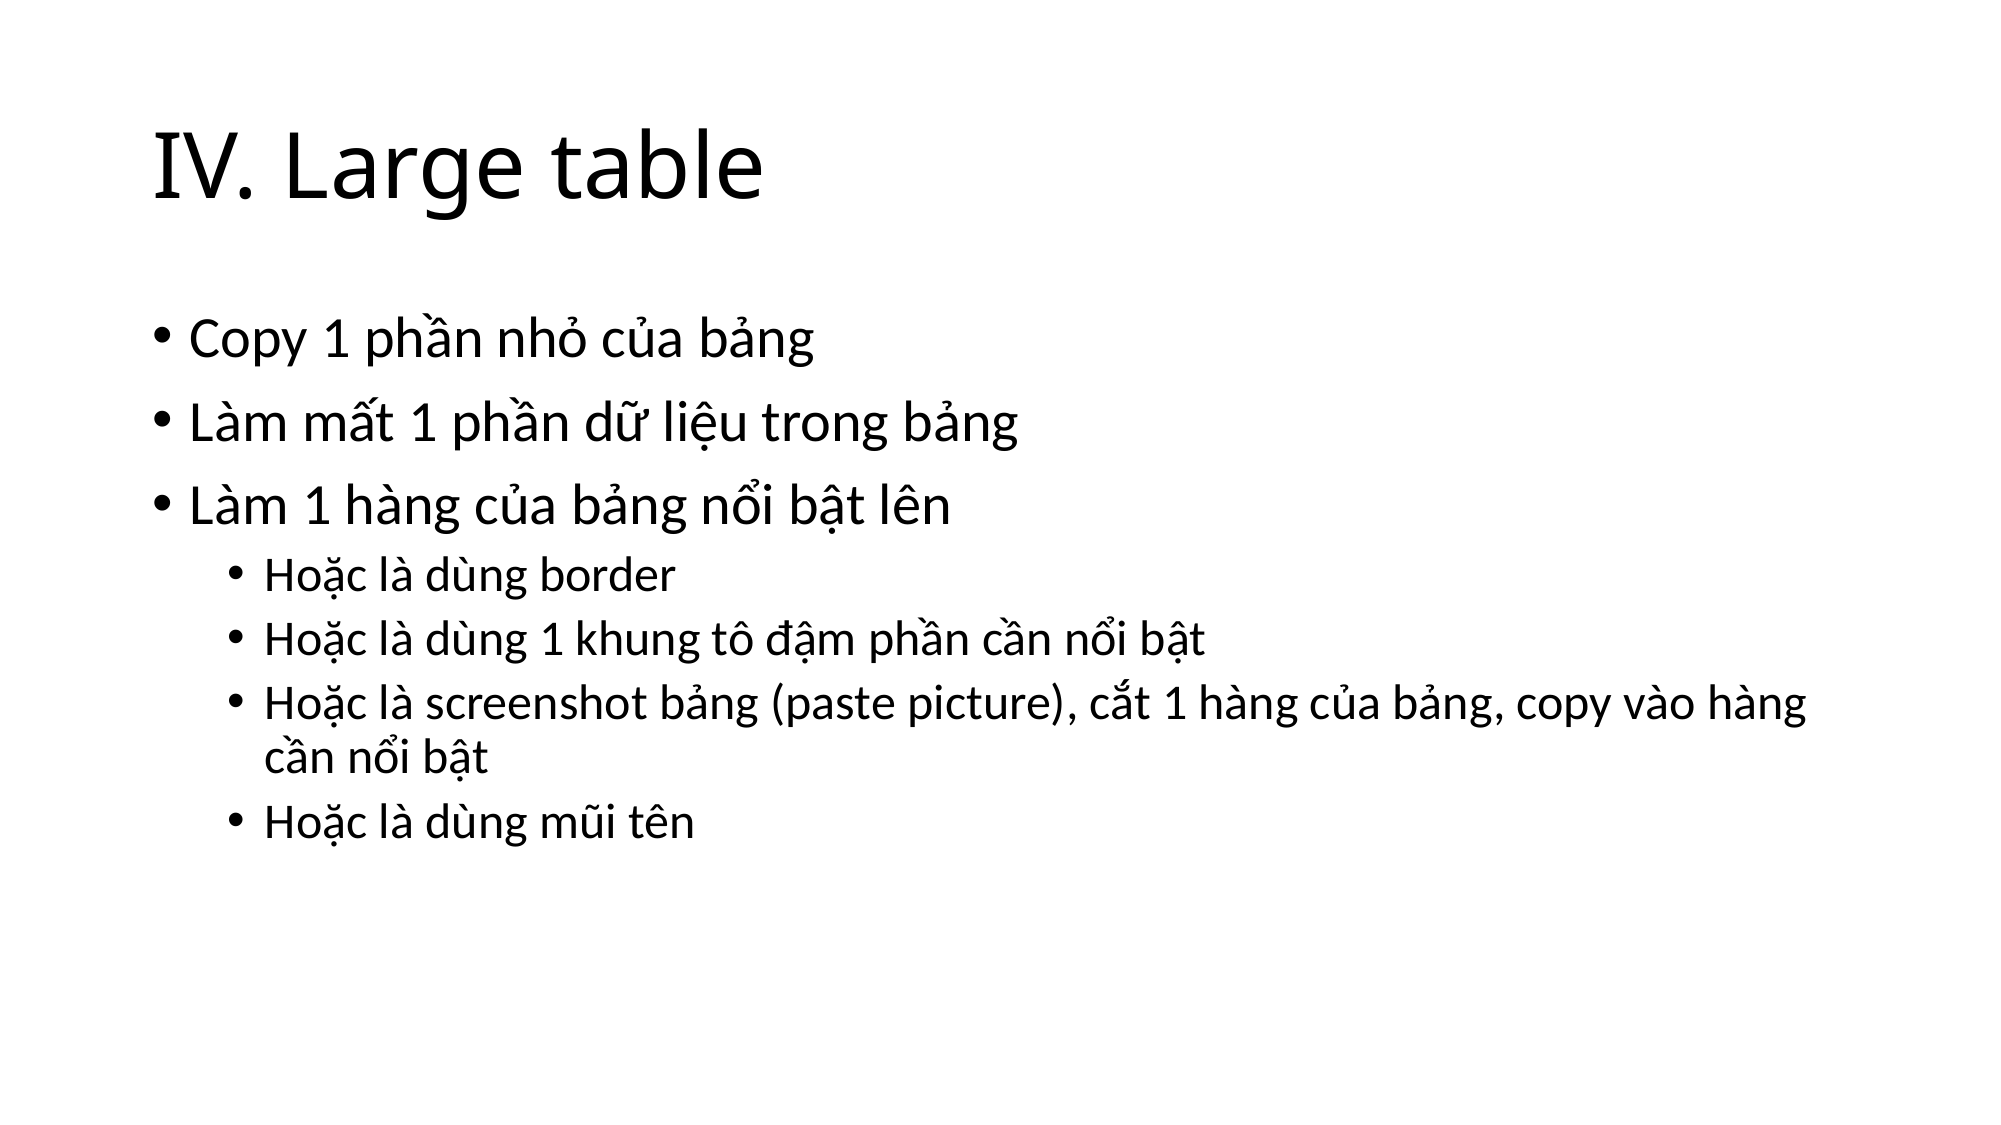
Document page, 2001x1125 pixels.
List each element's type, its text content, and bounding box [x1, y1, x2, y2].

list Copy 1 phần nhỏ của bảng Làm mất 1 phần dữ liệu trong bảng Làm 1 hàng của bảng nổi bật lên Hoặc là dùng border Hoặc là dùng 1 khung tô đậm phần cần nổi bật Hoặc là screenshot bảng (paste picture), cắt 1 hàng của bảng, copy vào hàng cần nổi bật Hoặc là dùng mũi tên [137, 299, 1863, 1014]
title IV. Large table [137, 59, 1863, 278]
